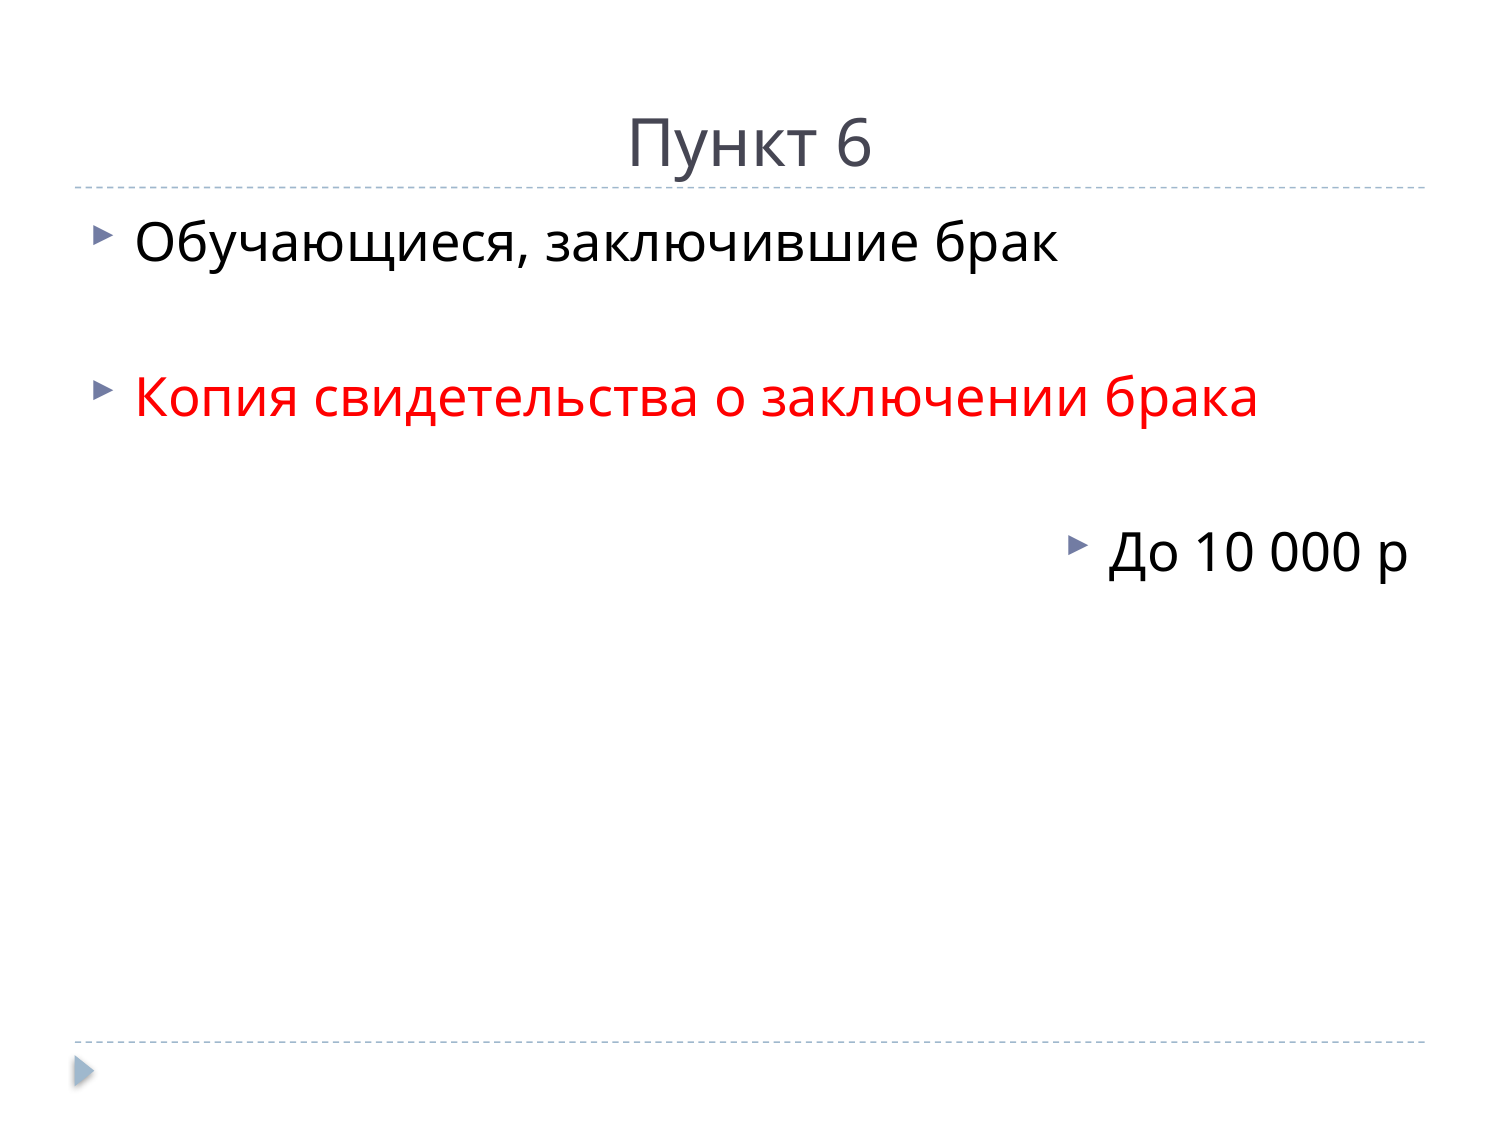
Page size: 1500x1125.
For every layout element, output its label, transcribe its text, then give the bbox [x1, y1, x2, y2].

title Пункт 6 [75, 24, 1425, 188]
list Обучающиеся, заключившие брак Копия свидетельства о заключении брака До 10 000 р [75, 200, 1425, 1010]
